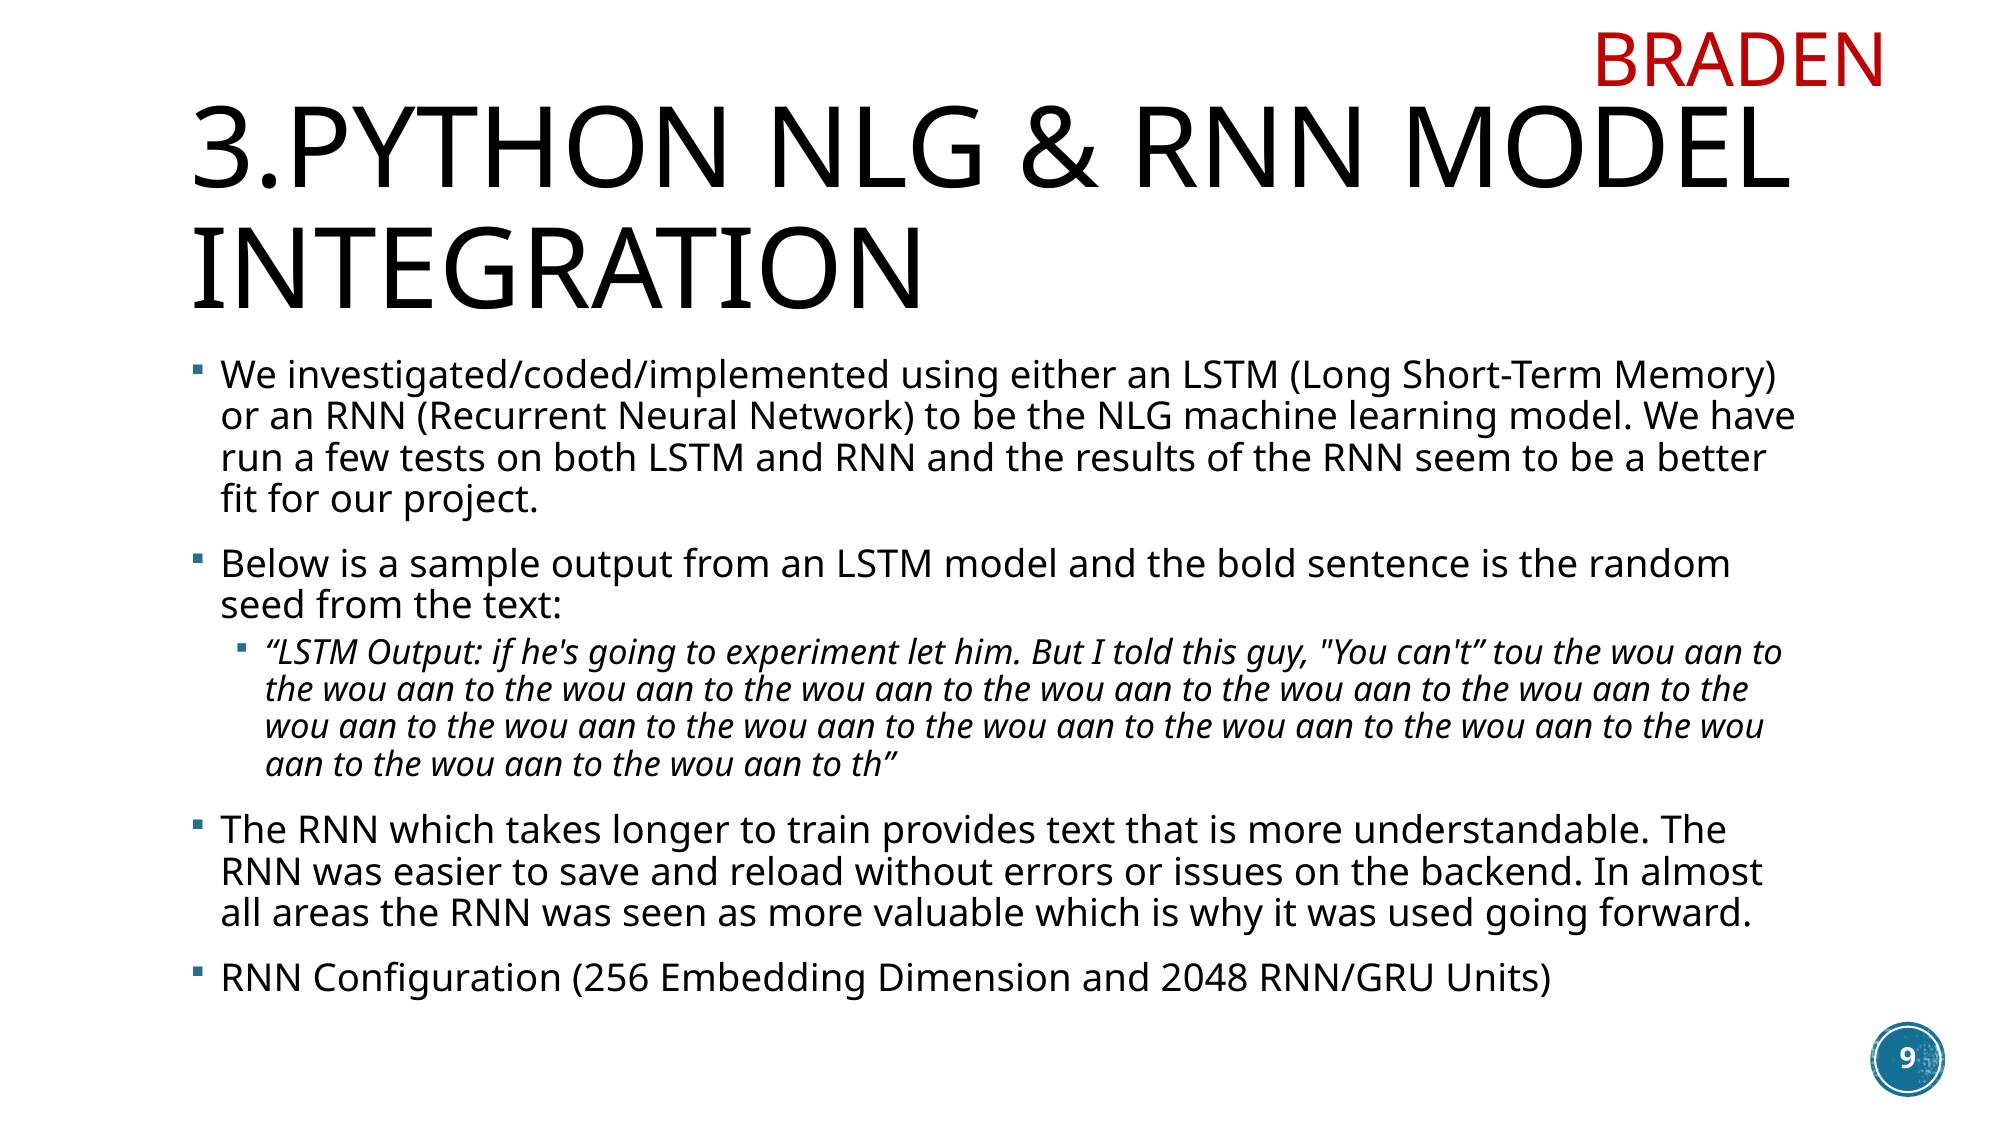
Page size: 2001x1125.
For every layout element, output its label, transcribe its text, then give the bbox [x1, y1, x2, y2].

slide_number 9 [1855, 1028, 1961, 1089]
title 3.PYTHON NLG & RNN MODEL INTEGRATION [175, 79, 1826, 344]
list We investigated/coded/implemented using either an LSTM (Long Short-Term Memory) or an RNN (Recurrent Neural Network) to be the NLG machine learning model. We have run a few tests on both LSTM and RNN and the results of the RNN seem to be a better fit for our project. Below is a sample output from an LSTM model and the bold sentence is the random seed from the text: “LSTM Output: if he's going to experiment let him. But I told this guy, "You can't” tou the wou aan to the wou aan to the wou aan to the wou aan to the wou aan to the wou aan to the wou aan to the wou aan to the wou aan to the wou aan to the wou aan to the wou aan to the wou aan to the wou aan to the wou aan to the wou aan to th” The RNN which takes longer to train provides text that is more understandable. The RNN was easier to save and reload without errors or issues on the backend. In almost all areas the RNN was seen as more valuable which is why it was used going forward. RNN Configuration (256 Embedding Dimension and 2048 RNN/GRU Units) [175, 348, 1826, 1013]
text_box BRADEN [1576, 3, 1904, 109]
